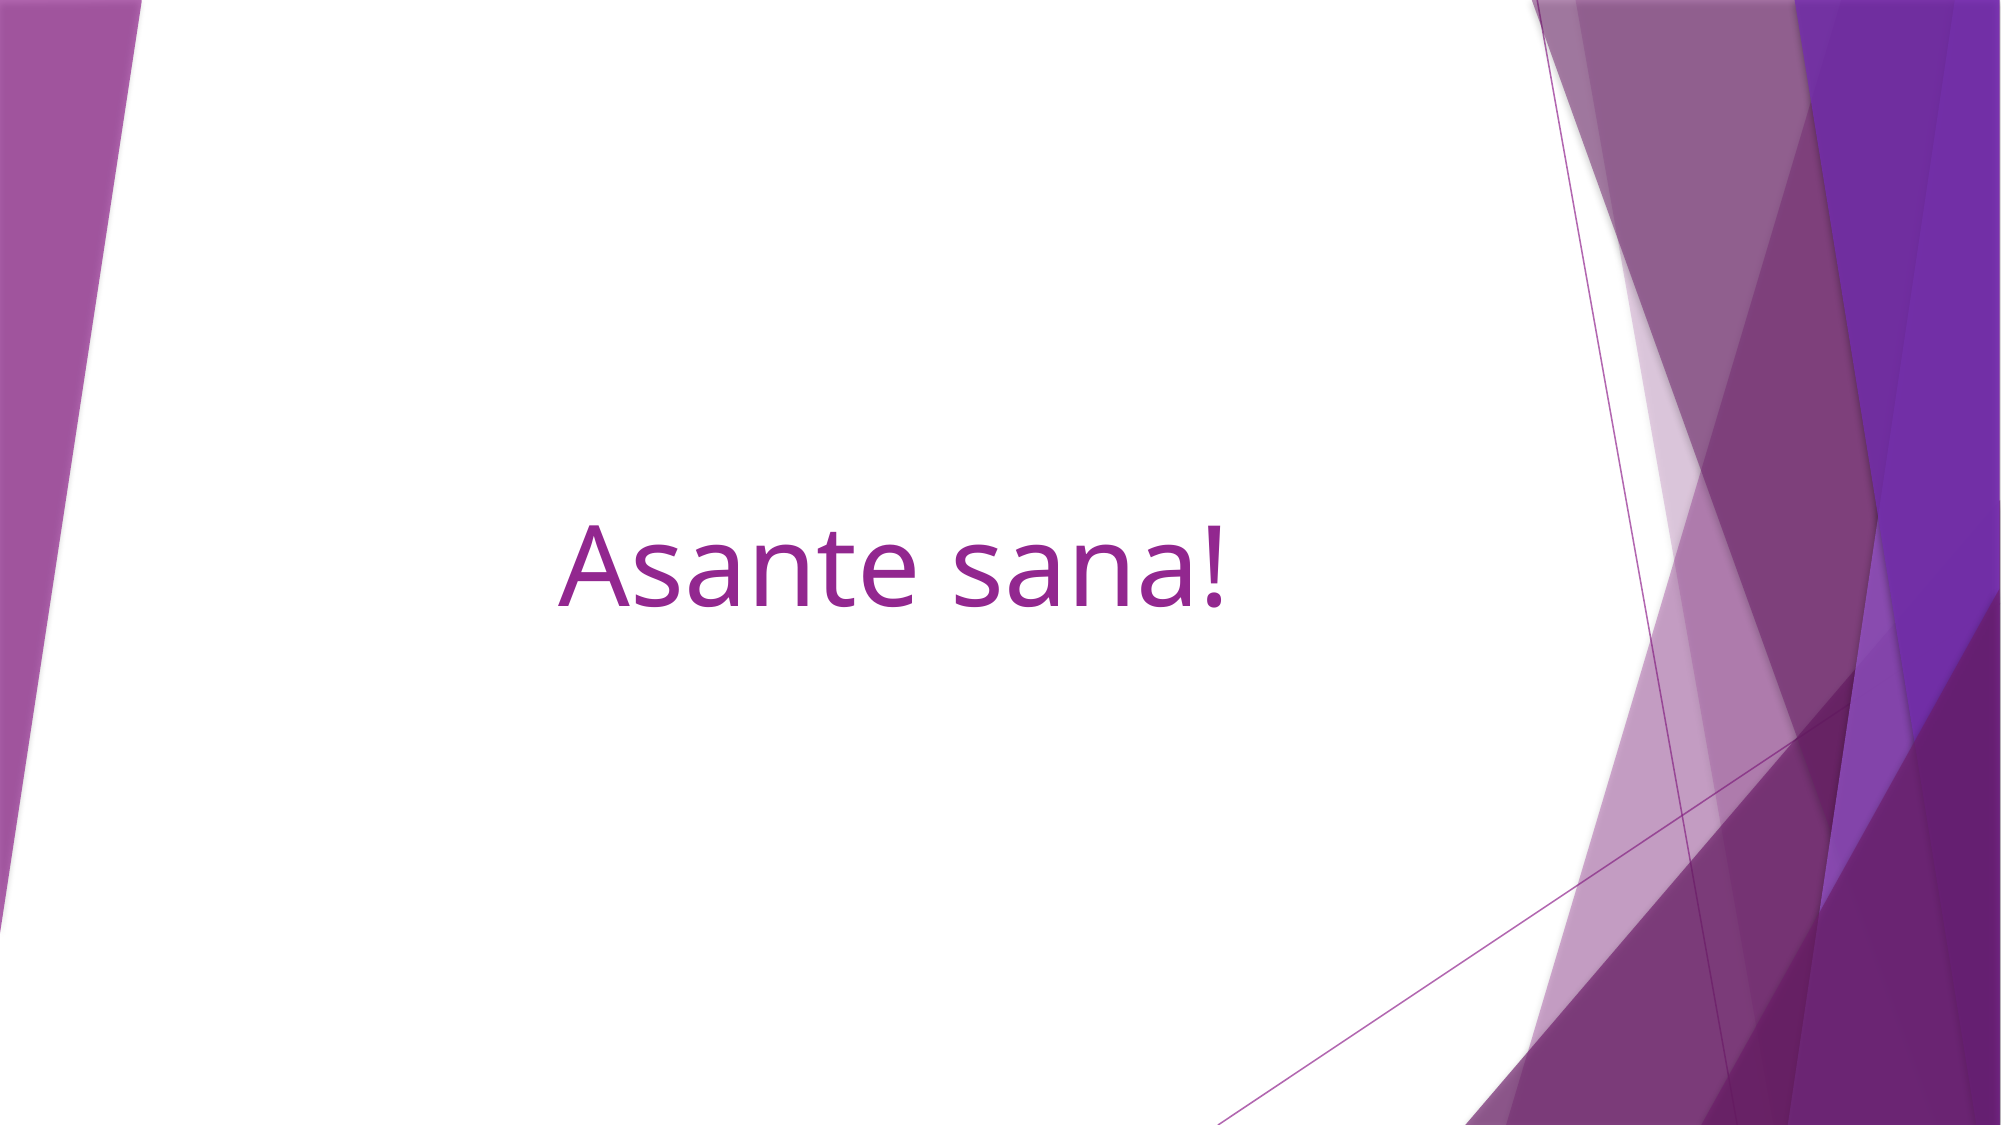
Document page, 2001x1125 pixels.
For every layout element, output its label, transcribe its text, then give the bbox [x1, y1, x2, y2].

title Asante sana! [0, 366, 1246, 637]
